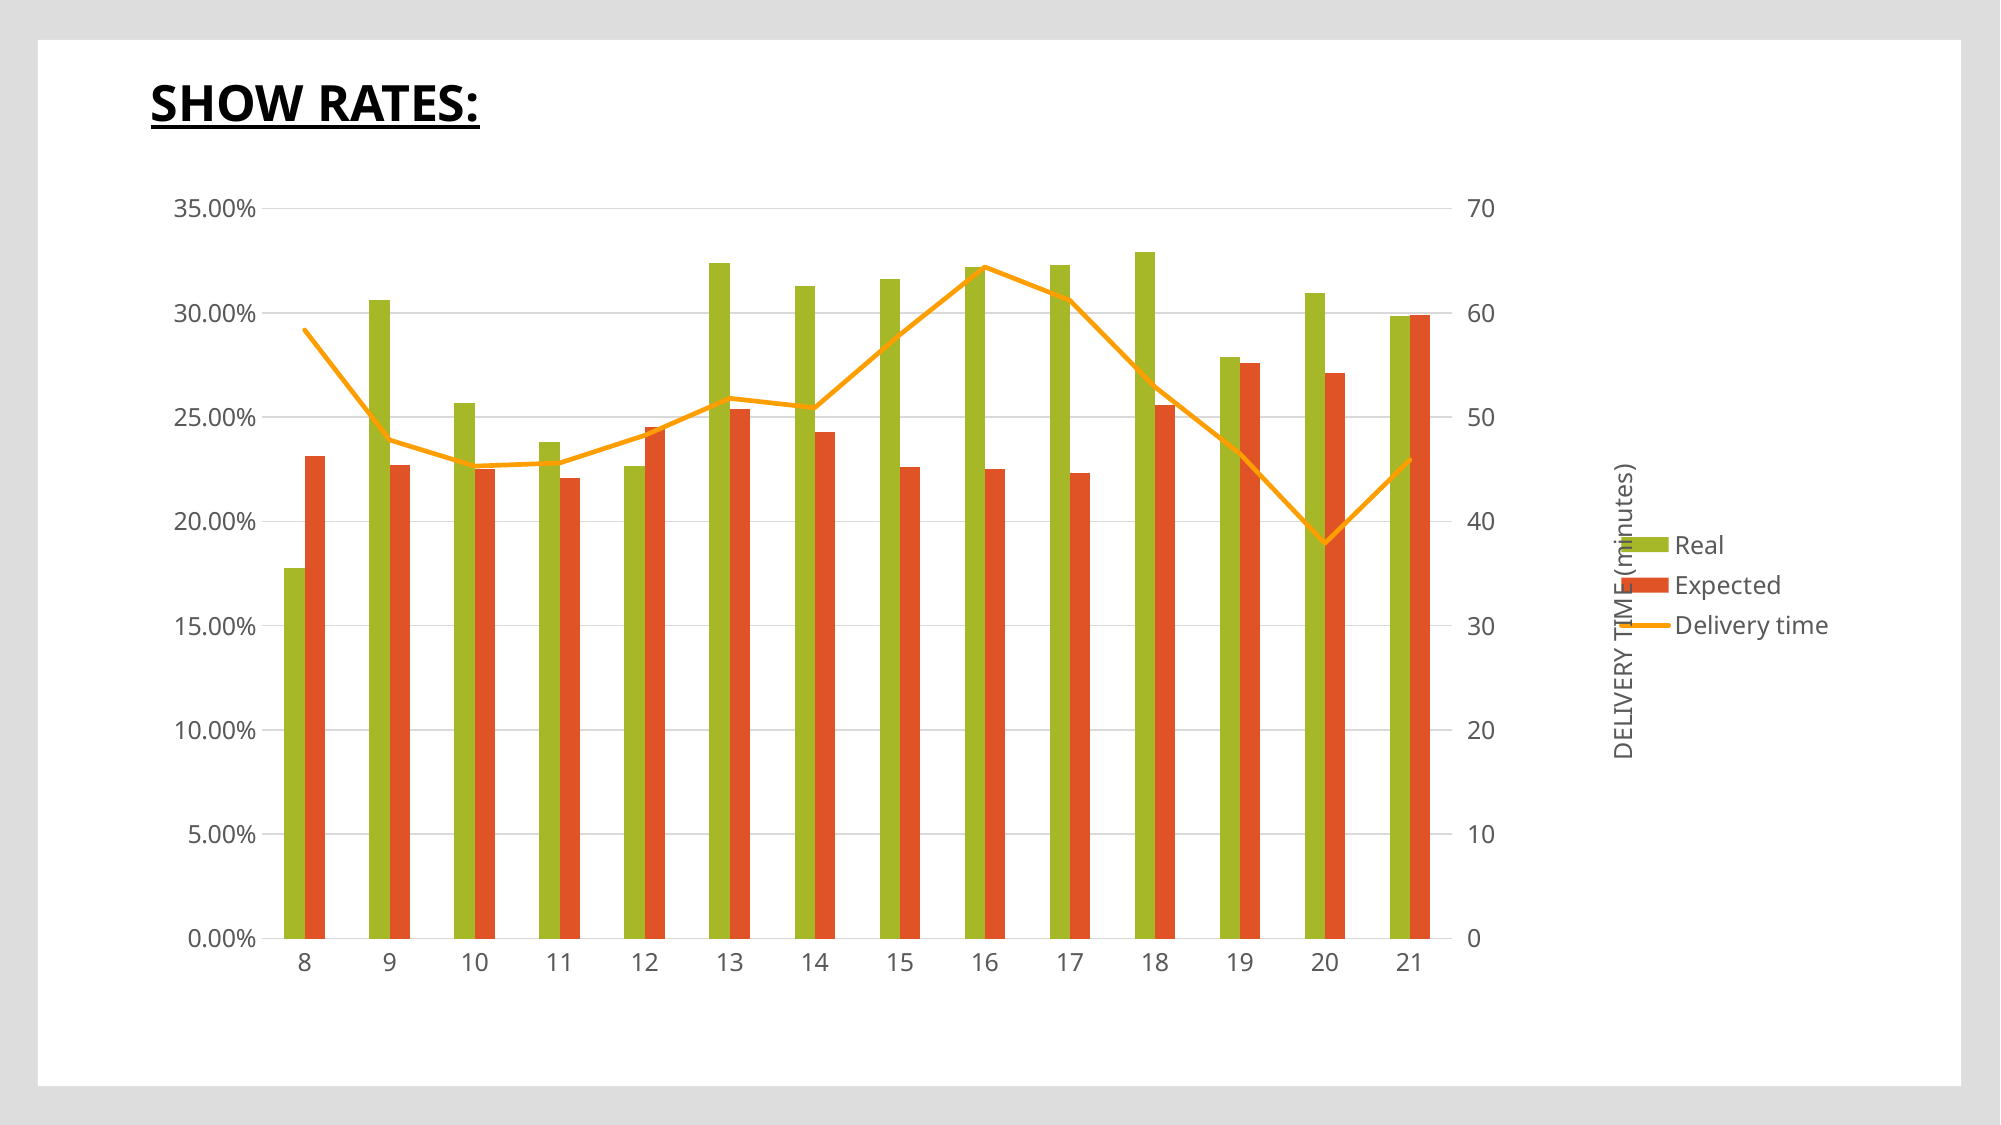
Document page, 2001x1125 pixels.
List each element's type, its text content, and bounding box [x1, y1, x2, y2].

chart [138, 174, 1851, 996]
text_box SHOW RATES: [136, 64, 495, 139]
